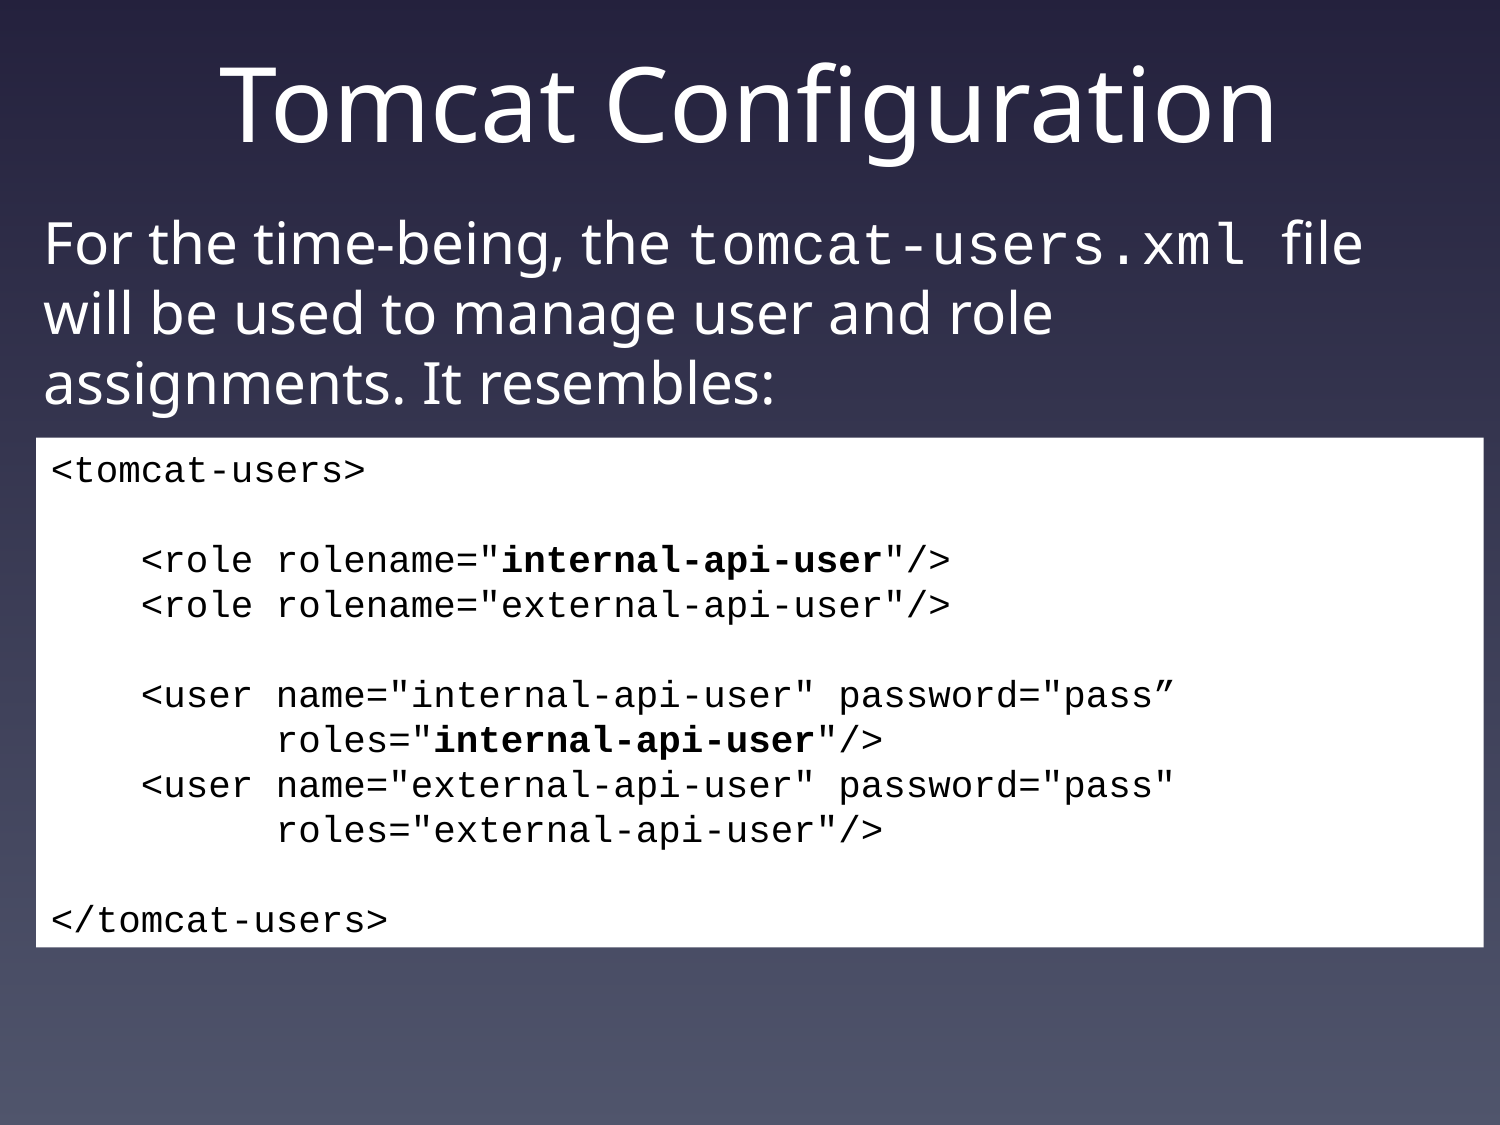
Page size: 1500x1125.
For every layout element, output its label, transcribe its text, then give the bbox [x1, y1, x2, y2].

text_box For the time-being, the tomcat-users.xml file will be used to manage user and role assignments. It resembles: [29, 199, 1387, 424]
text_box <tomcat-users> <role rolename="internal-api-user"/> <role rolename="external-api-user"/> <user name="internal-api-user" password="pass” roles="internal-api-user"/> <user name="external-api-user" password="pass" roles="external-api-user"/> </tomcat-users> [36, 437, 1484, 948]
title Tomcat Configuration [75, 31, 1425, 219]
